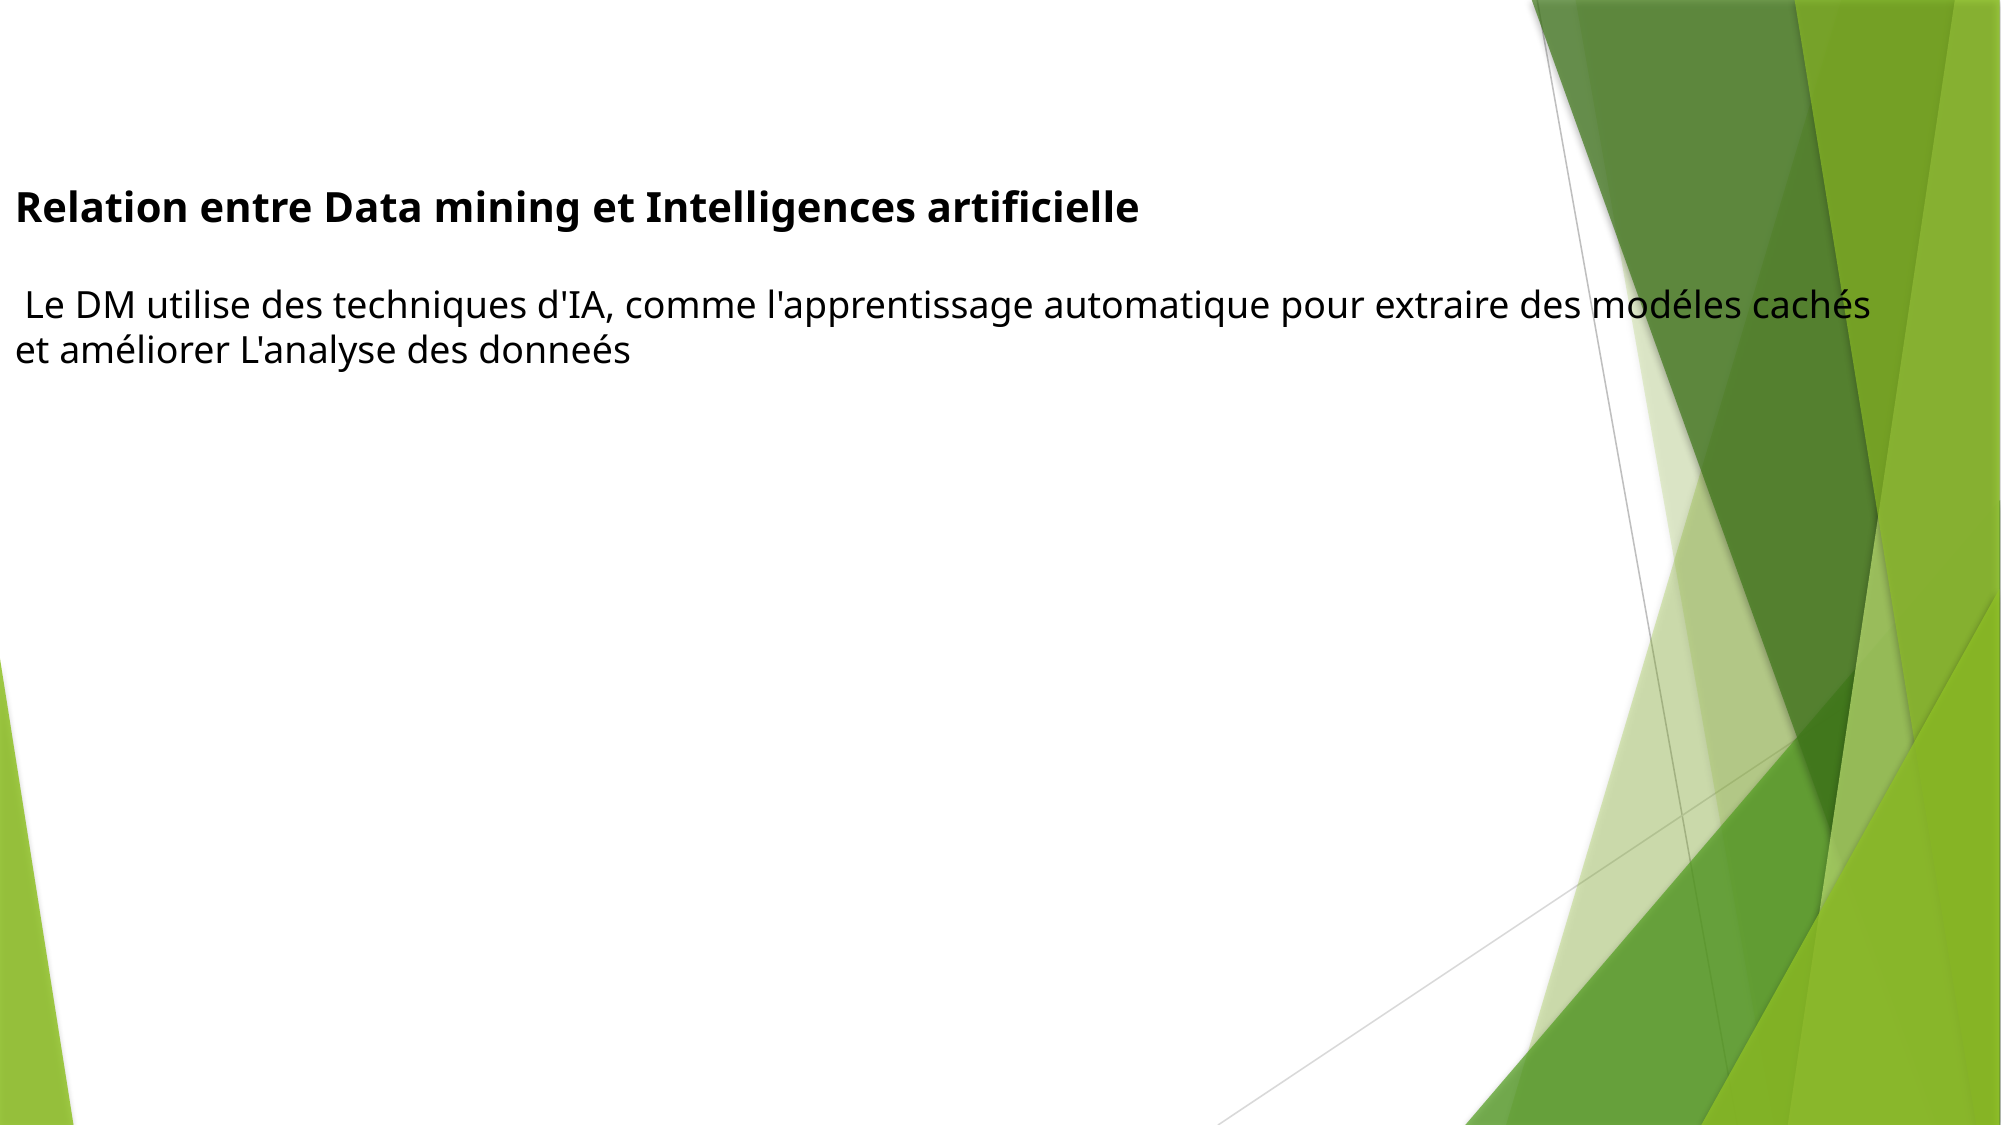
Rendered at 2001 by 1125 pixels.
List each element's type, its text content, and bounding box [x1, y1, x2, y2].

text_box Relation entre Data mining et Intelligences artificielle Le DM utilise des techniques d'IA, comme l'apprentissage automatique pour extraire des modéles cachés et améliorer L'analyse des donneés [0, 173, 1904, 514]
